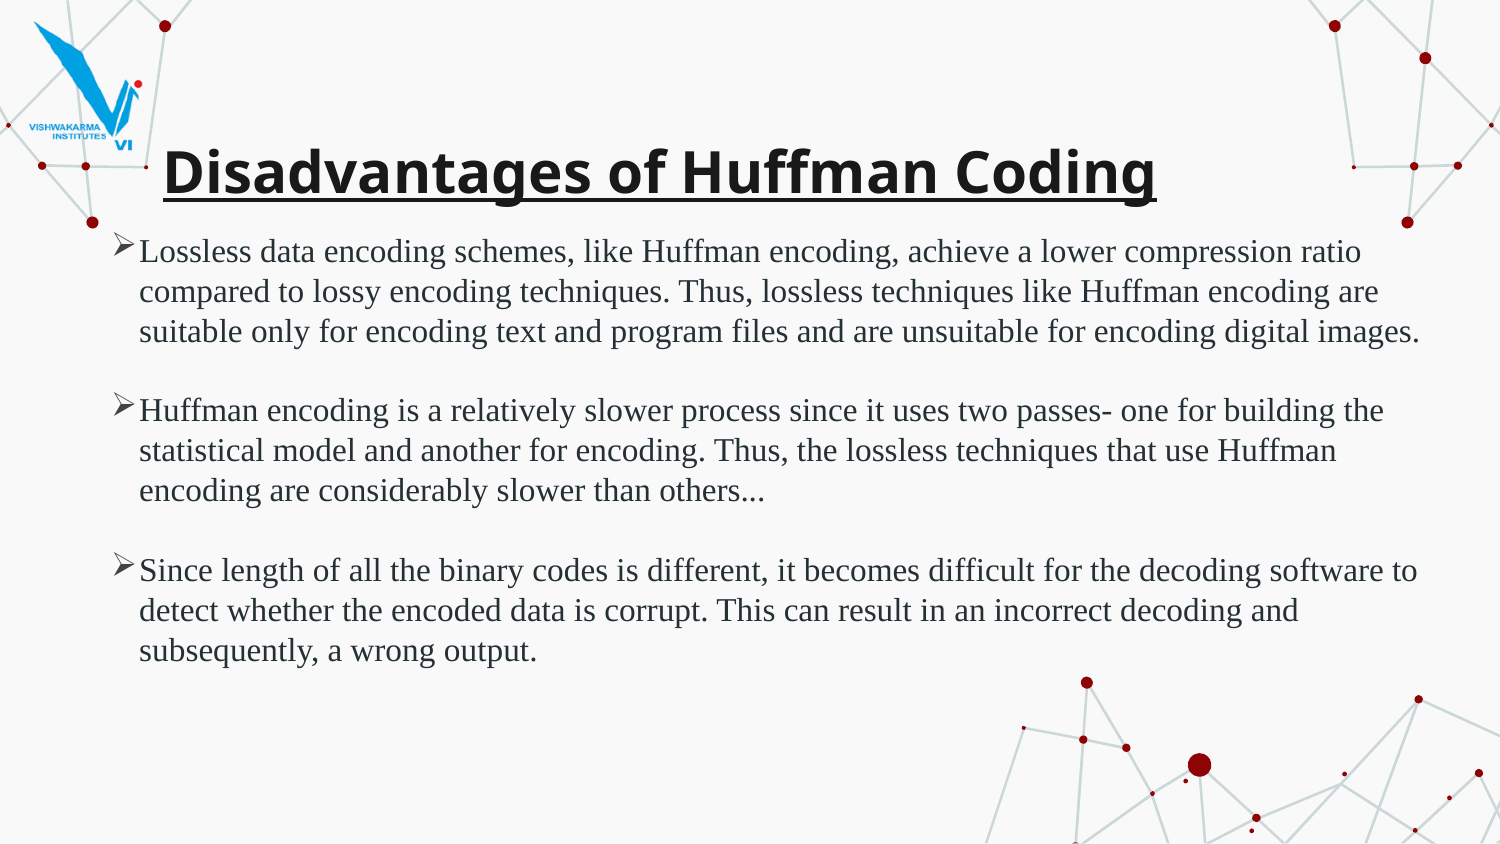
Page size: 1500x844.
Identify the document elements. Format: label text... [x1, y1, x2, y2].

title Disadvantages of Huffman Coding [80, 119, 1240, 214]
list Lossless data encoding schemes, like Huffman encoding, achieve a lower compression ratio compared to lossy encoding techniques. Thus, lossless techniques like Huffman encoding are suitable only for encoding text and program files and are unsuitable for encoding digital images. Huffman encoding is a relatively slower process since it uses two passes- one for building the statistical model and another for encoding. Thus, the lossless techniques that use Huffman encoding are considerably slower than others... Since length of all the binary codes is different, it becomes difficult for the decoding software to detect whether the encoded data is corrupt. This can result in an incorrect decoding and subsequently, a wrong output. [96, 213, 1461, 830]
picture [29, 21, 149, 157]
